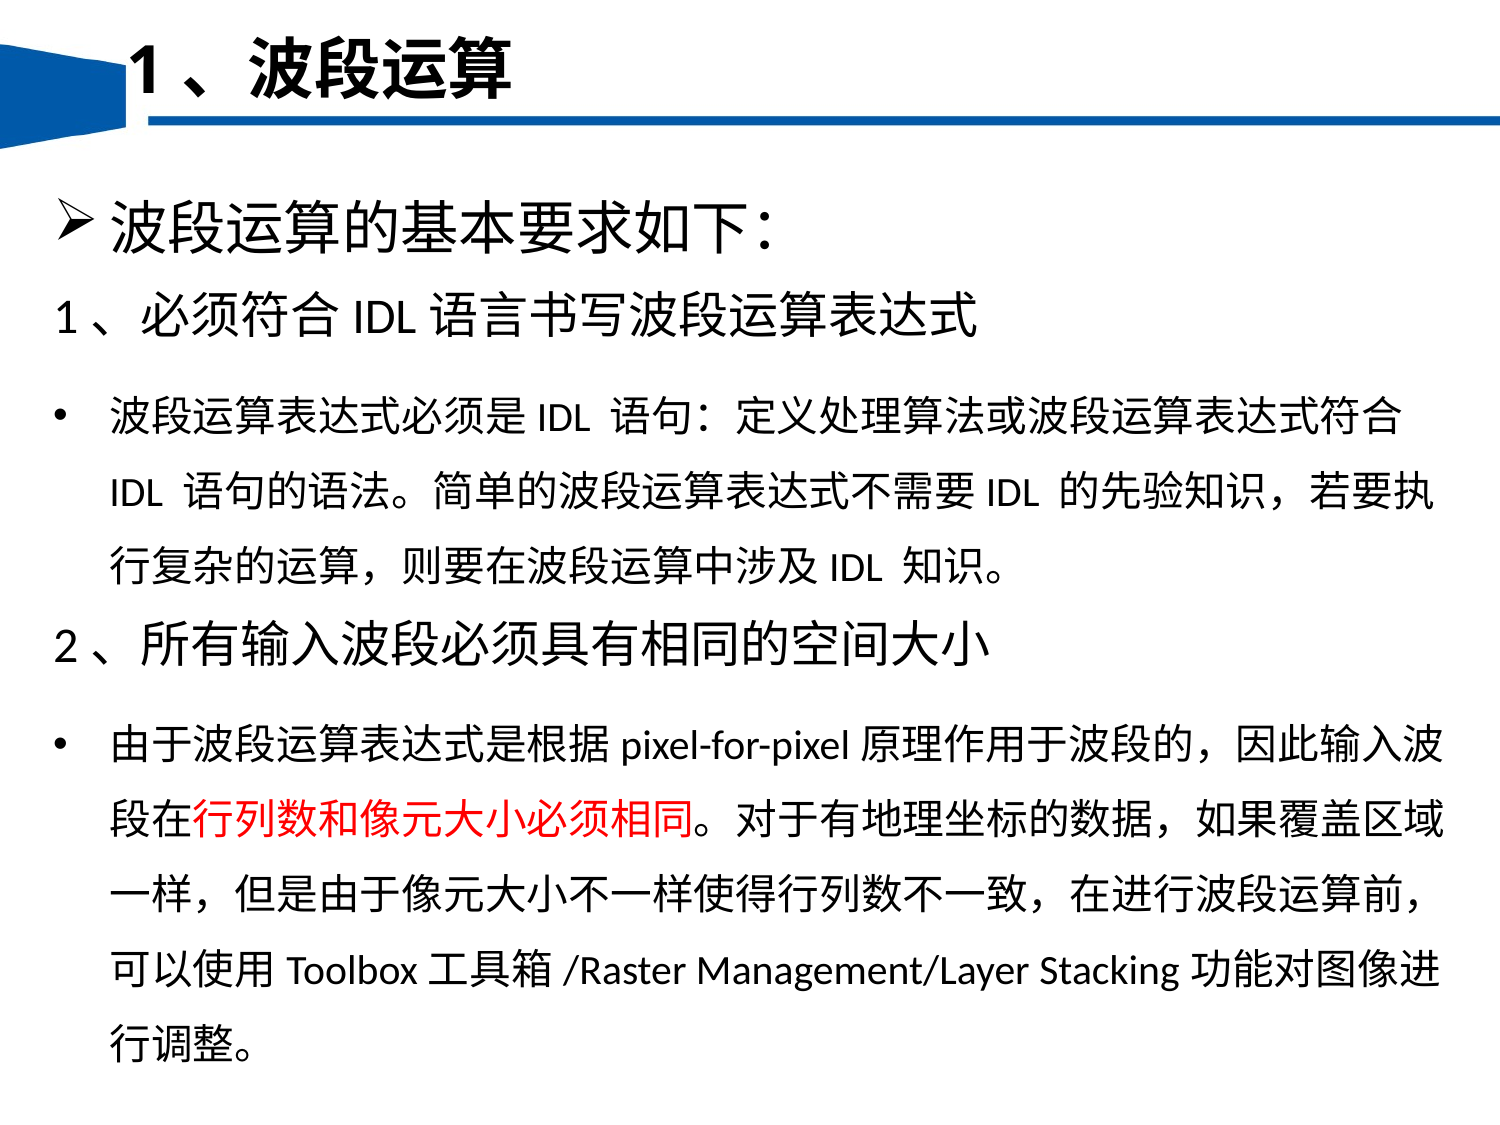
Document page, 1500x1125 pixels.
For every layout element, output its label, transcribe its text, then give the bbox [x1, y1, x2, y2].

text_box 1、波段运算 [112, 19, 1500, 115]
picture [0, 0, 1500, 1125]
text_box 波段运算的基本要求如下： 1、必须符合IDL语言书写波段运算表达式 波段运算表达式必须是IDL 语句：定义处理算法或波段运算表达式符合IDL 语句的语法。简单的波段运算表达式不需要IDL 的先验知识，若要执行复杂的运算，则要在波段运算中涉及IDL 知识。 2、所有输入波段必须具有相同的空间大小 由于波段运算表达式是根据pixel-for-pixel原理作用于波段的，因此输入波段在行列数和像元大小必须相同。对于有地理坐标的数据，如果覆盖区域一样，但是由于像元大小不一样使得行列数不一致，在进行波段运算前，可以使用Toolbox工具箱/Raster Management/Layer Stacking功能对图像进行调整。 [38, 149, 1462, 1011]
